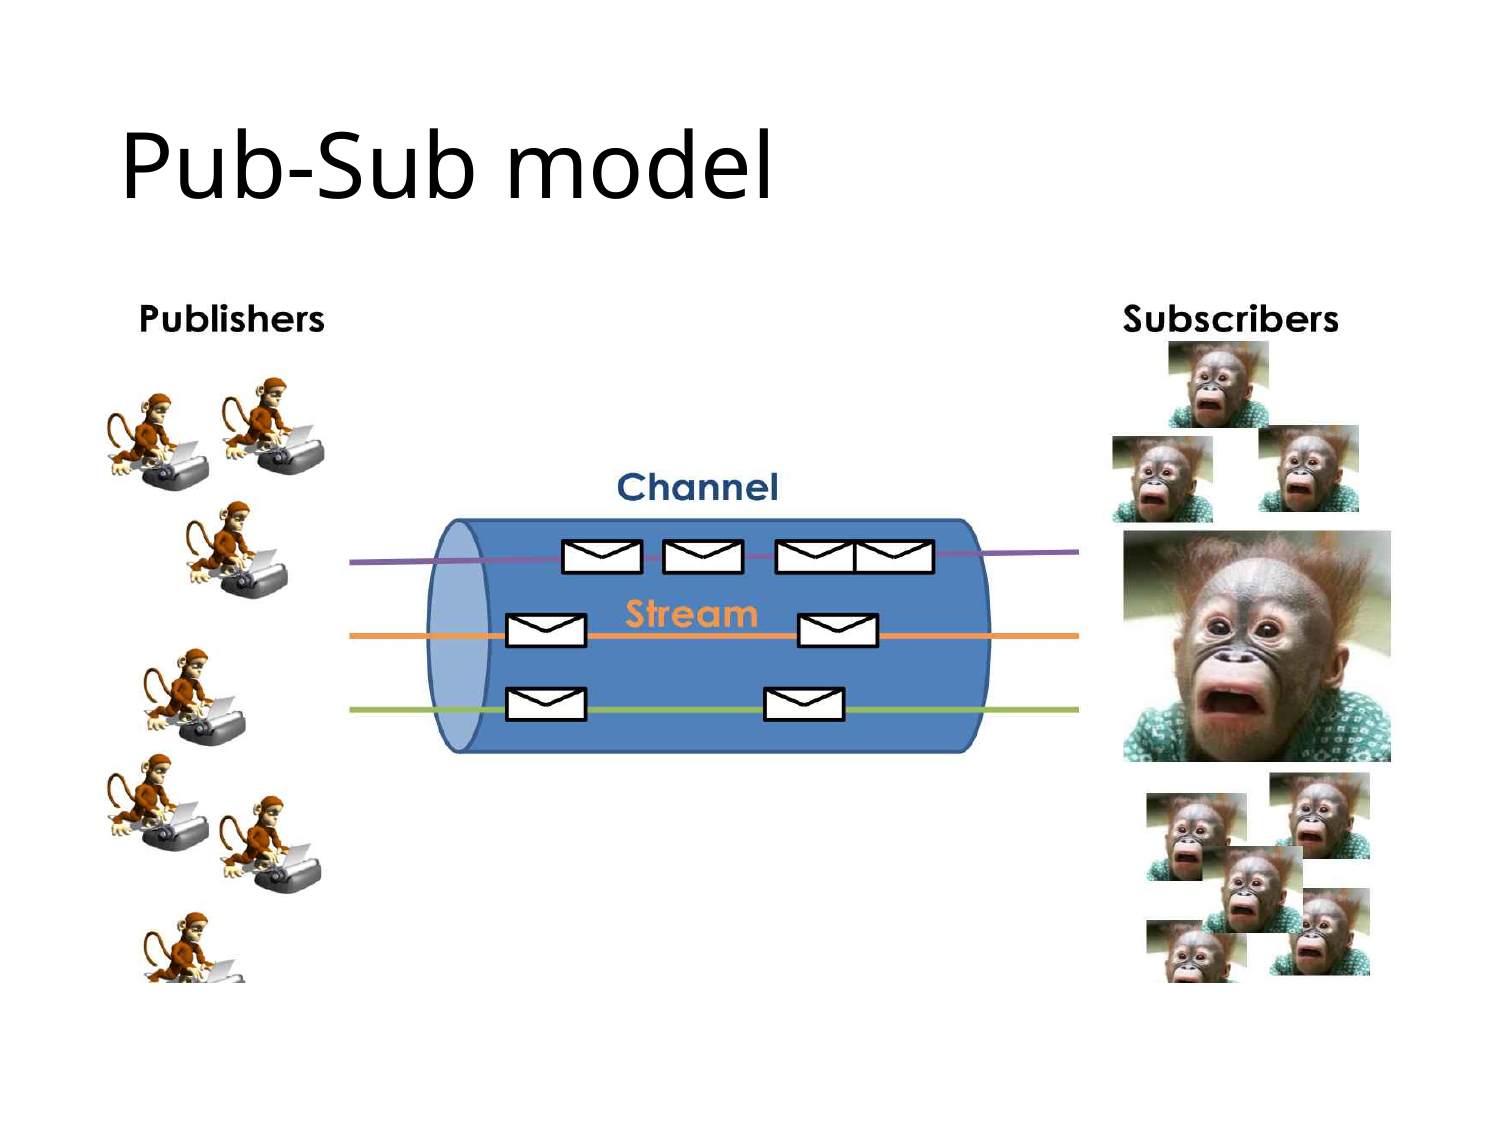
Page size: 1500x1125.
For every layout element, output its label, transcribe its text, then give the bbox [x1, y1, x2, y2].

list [29, 247, 1455, 983]
title Pub-Sub model [103, 59, 1397, 247]
